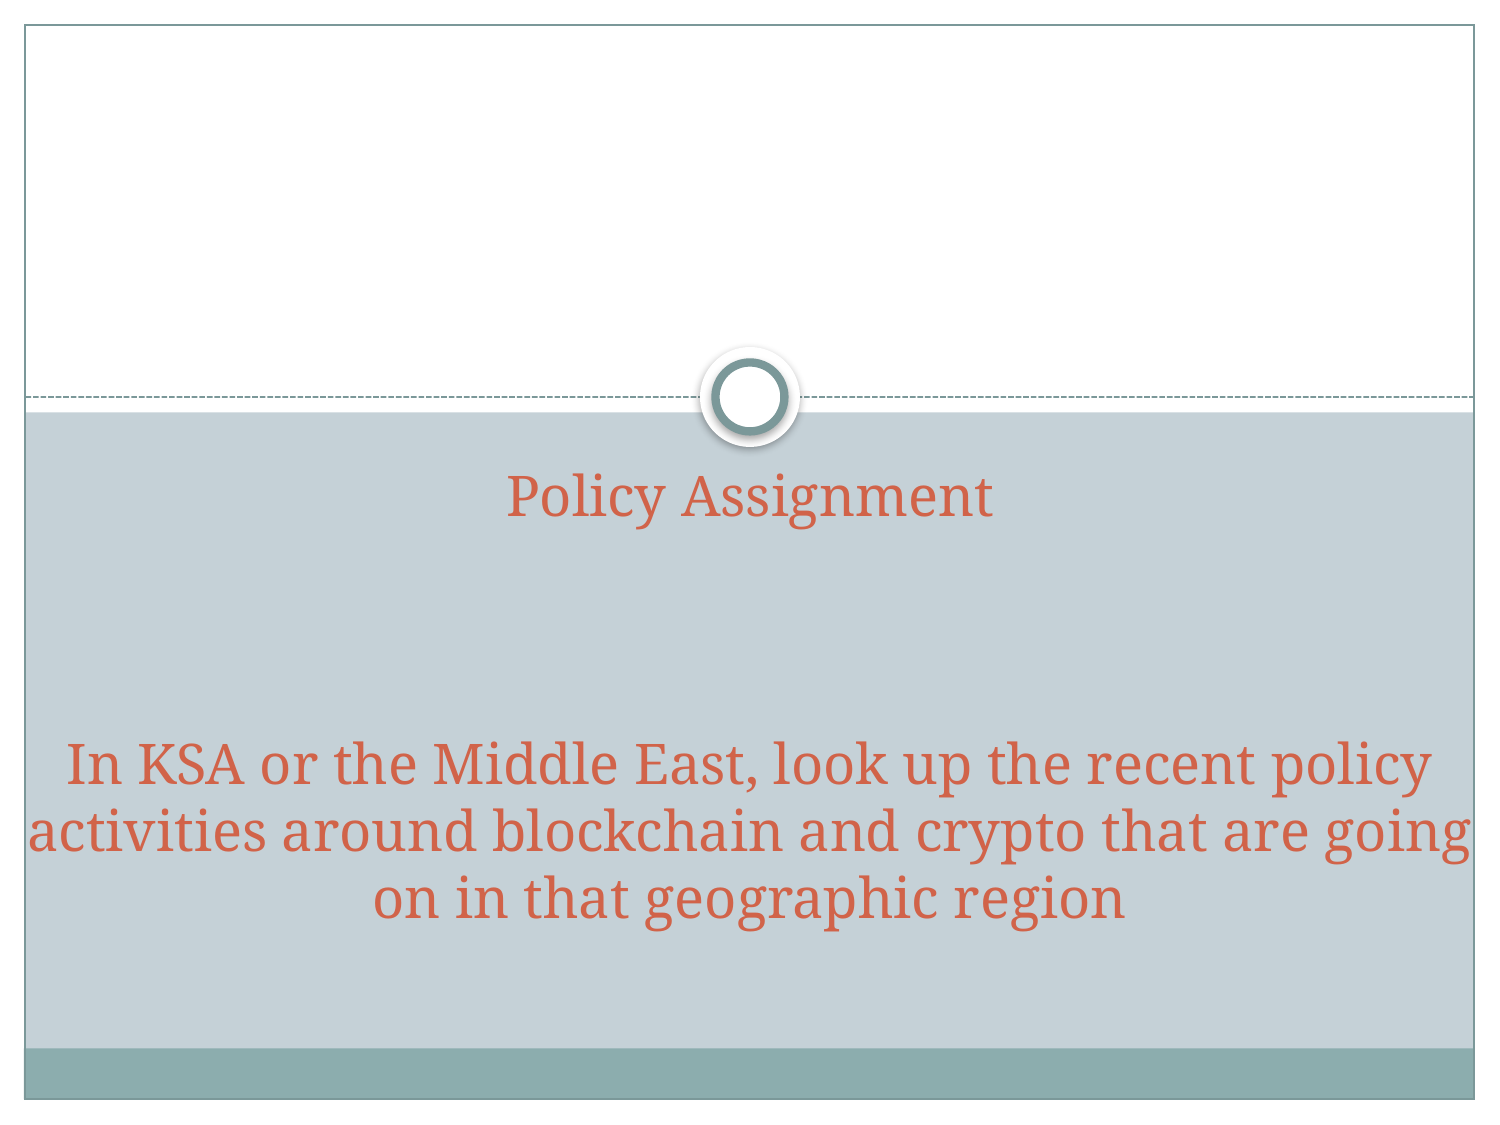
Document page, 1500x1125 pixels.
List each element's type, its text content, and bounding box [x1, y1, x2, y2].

title Policy Assignment In KSA or the Middle East, look up the recent policy activities around blockchain and crypto that are going on in that geographic region [0, 450, 1500, 938]
